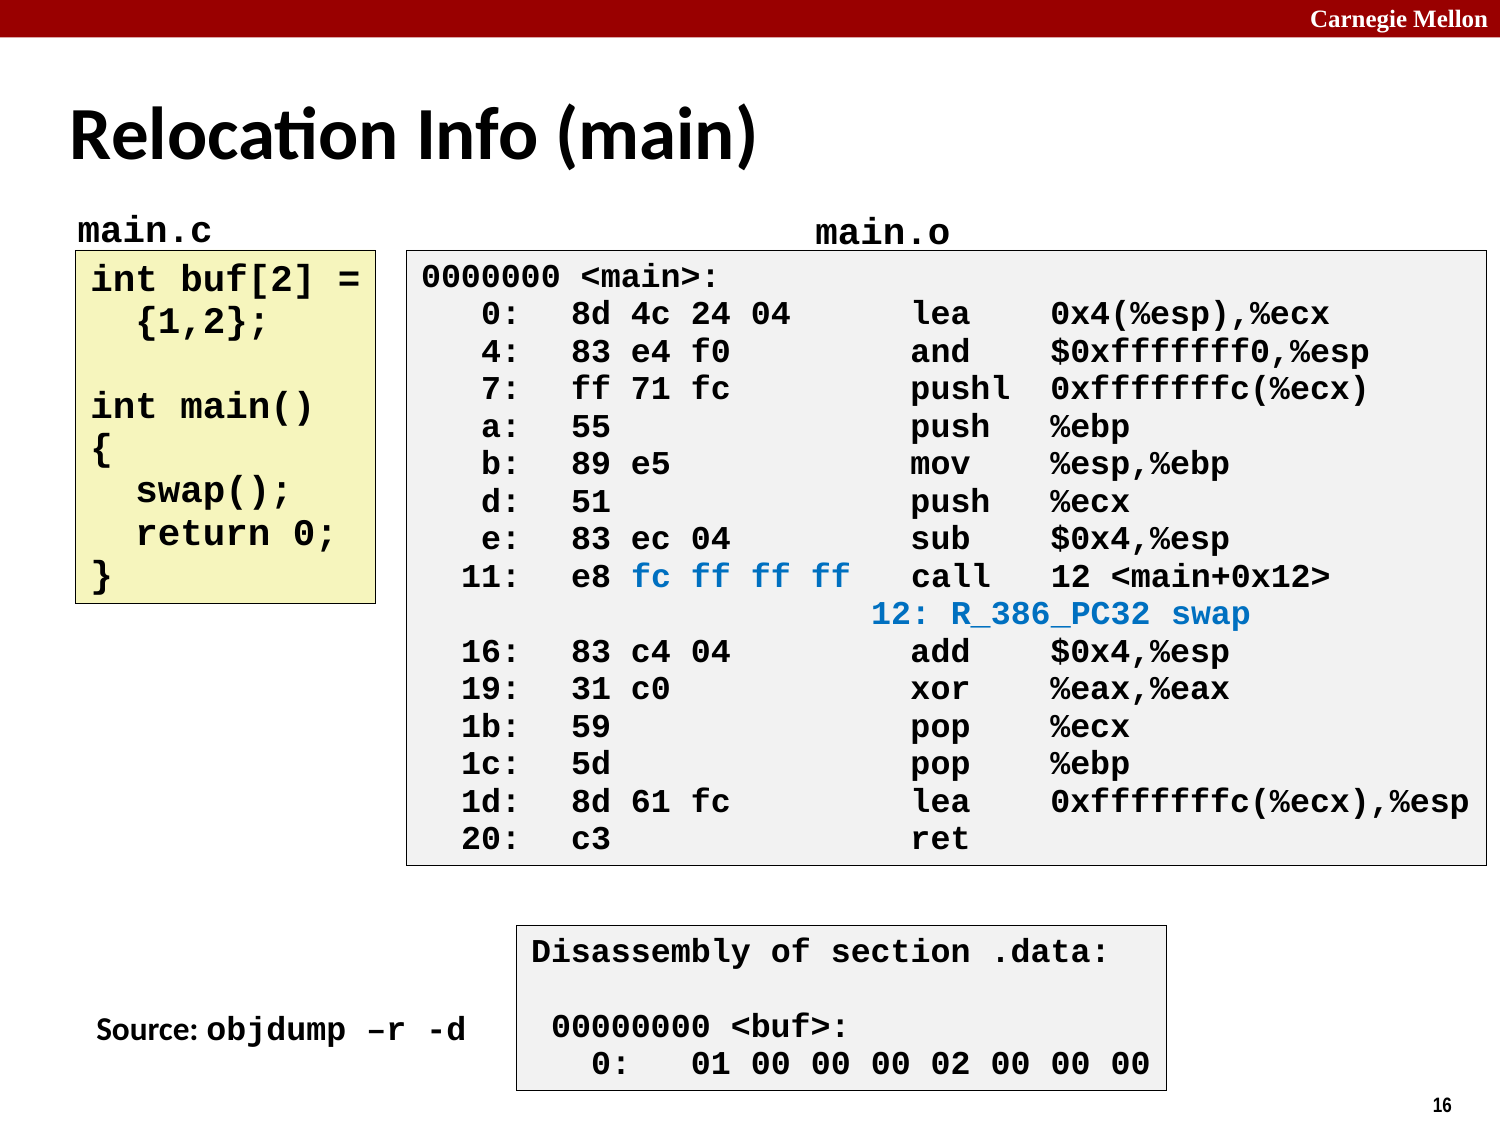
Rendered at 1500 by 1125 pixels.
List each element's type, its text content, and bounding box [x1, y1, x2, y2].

text_box int buf[2] = {1,2}; int main() { swap(); return 0; } [75, 249, 376, 604]
text_box main.c [63, 197, 228, 257]
title Relocation Info (main) [54, 72, 1485, 202]
text_box 0000000 <main>: 0: 8d 4c 24 04 lea 0x4(%esp),%ecx 4: 83 e4 f0 and $0xfffffff0,%esp 7: ff 71 fc pushl 0xfffffffc(%ecx) a: 55 push %ebp b: 89 e5 mov %esp,%ebp d: 51 push %ecx e: 83 ec 04 sub $0x4,%esp 11: e8 fc ff ff ff call 12 <main+0x12> 12: R_386_PC32 swap 16: 83 c4 04 add $0x4,%esp 19: 31 c0 xor %eax,%eax 1b: 59 pop %ecx 1c: 5d pop %ebp 1d: 8d 61 fc lea 0xfffffffc(%ecx),%esp 20: c3 ret [406, 249, 1486, 866]
text_box Source: objdump –r -d [81, 1001, 482, 1057]
text_box Disassembly of section .data: 00000000 <buf>: 0: 01 00 00 00 02 00 00 00 [516, 924, 1167, 1091]
text_box main.o [800, 199, 966, 249]
